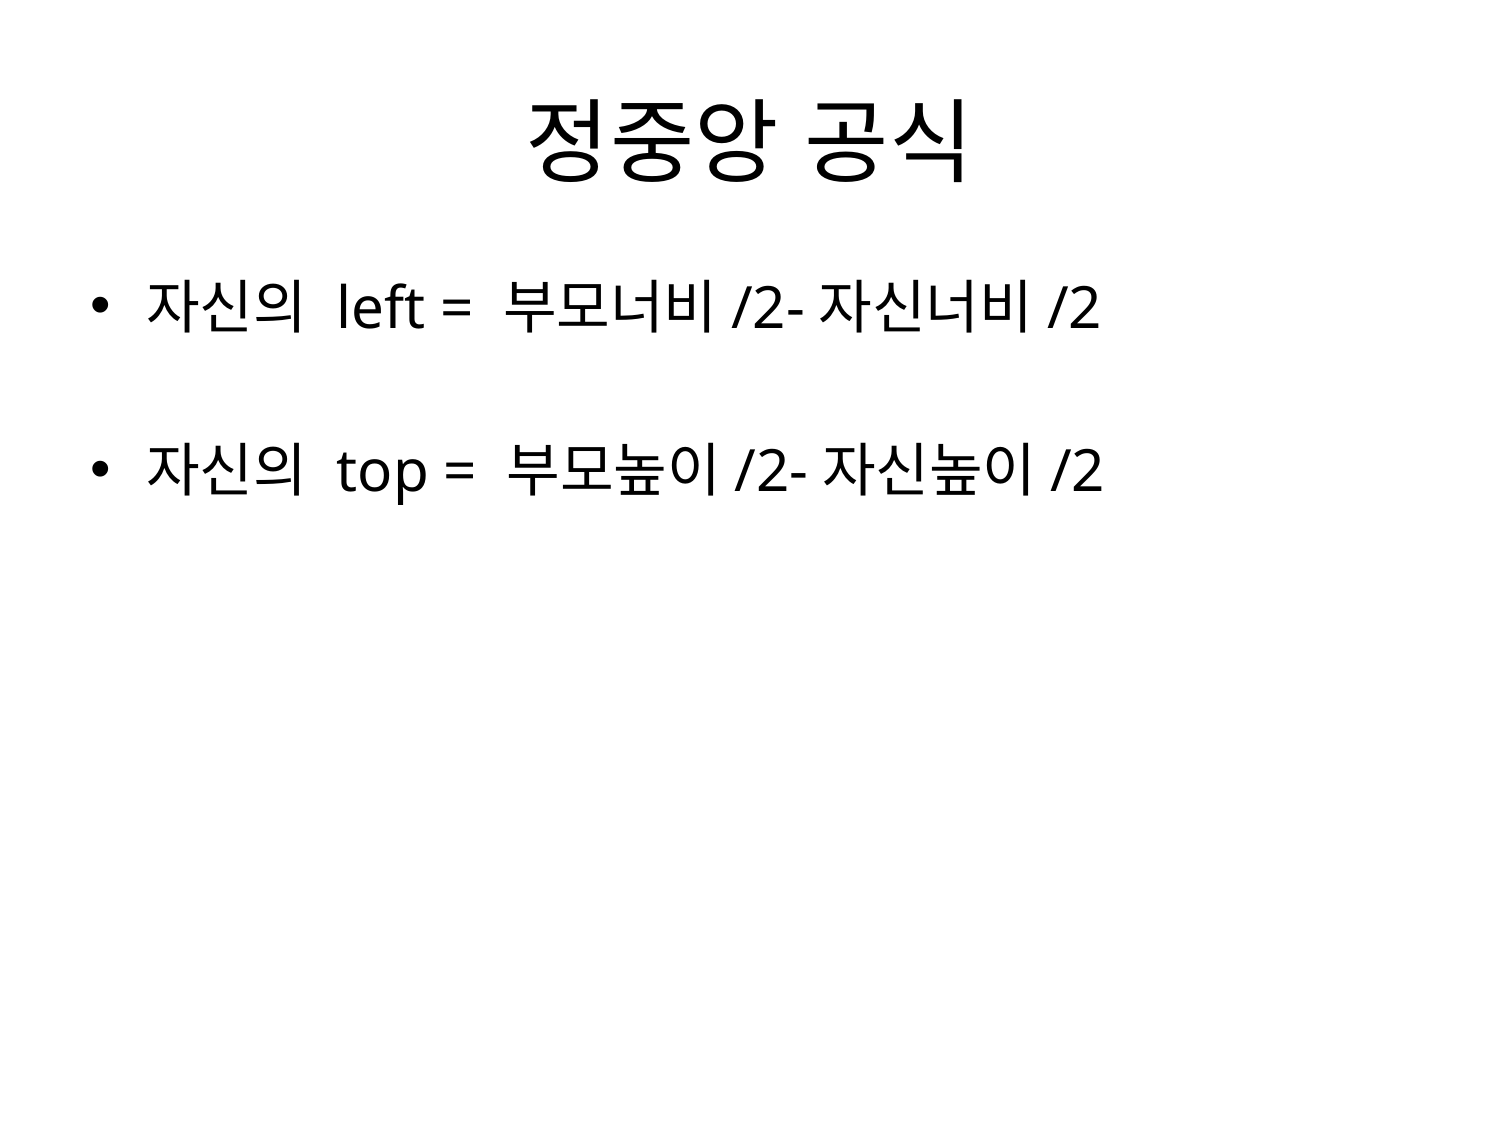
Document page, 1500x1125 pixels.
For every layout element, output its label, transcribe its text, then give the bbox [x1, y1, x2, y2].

list 자신의 left = 부모너비/2-자신너비/2 자신의 top = 부모높이/2-자신높이/2 [75, 262, 1425, 1005]
title 정중앙 공식 [75, 45, 1425, 233]
